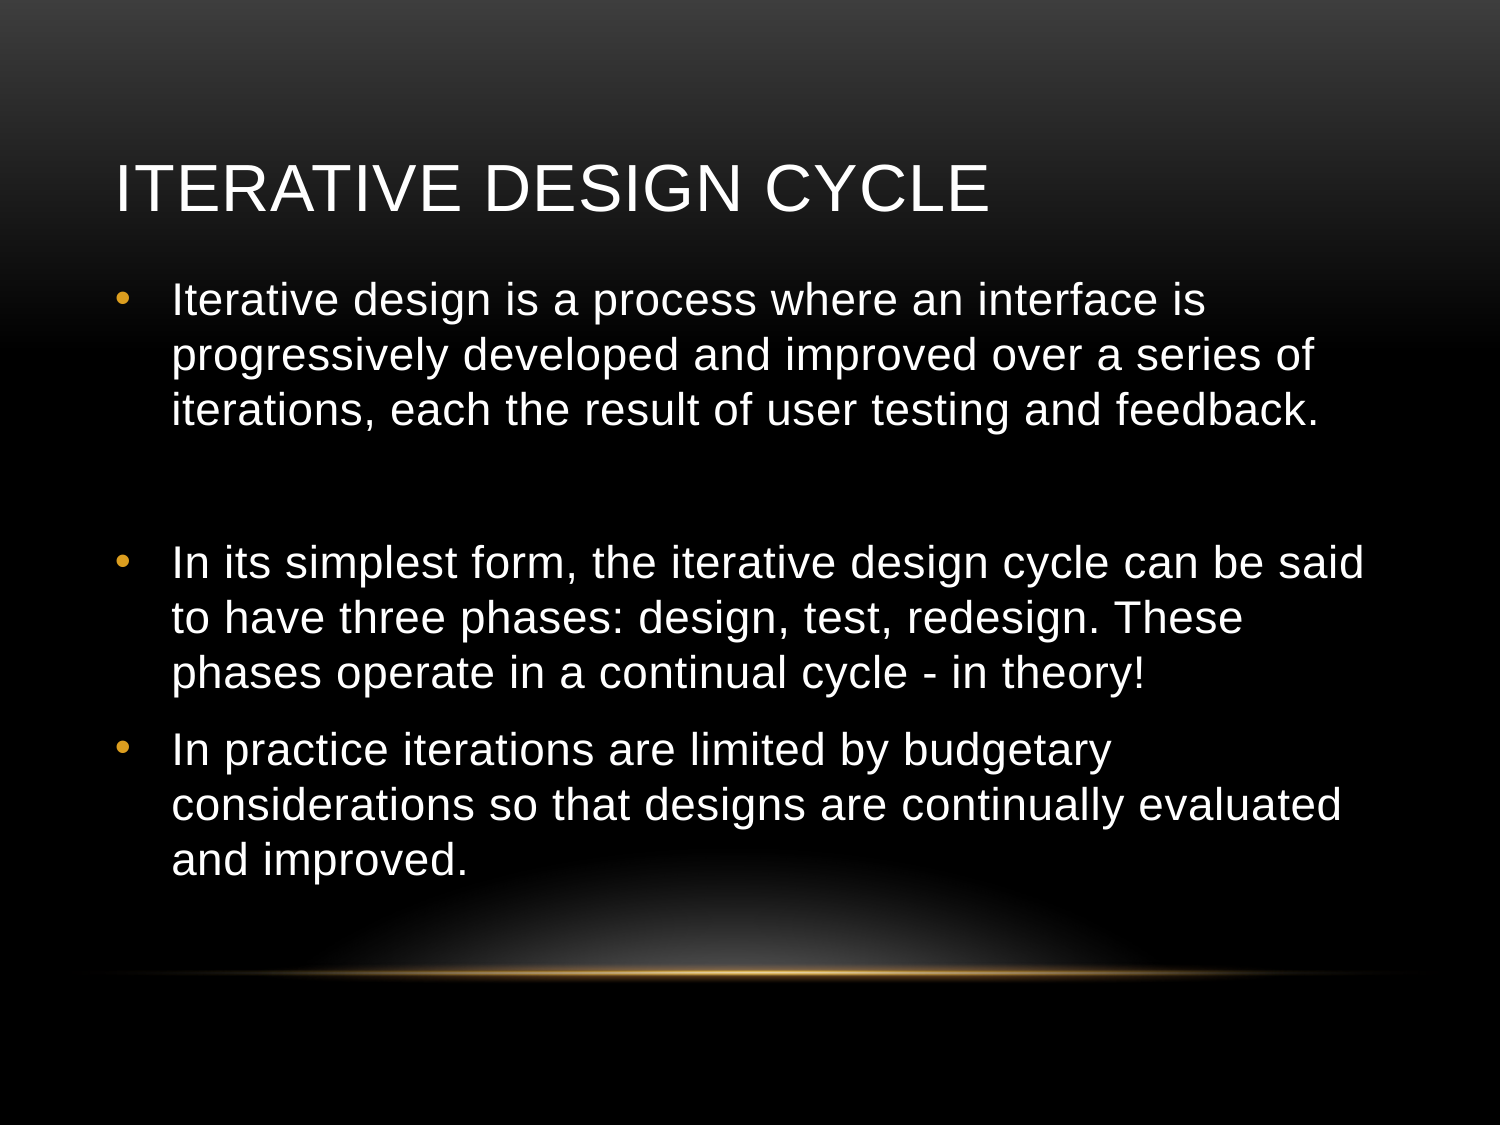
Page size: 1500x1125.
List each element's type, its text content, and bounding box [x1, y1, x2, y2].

picture [0, 0, 1500, 1125]
list Iterative design is a process where an interface is progressively developed and improved over a series of iterations, each the result of user testing and feedback. In its simplest form, the iterative design cycle can be said to have three phases: design, test, redesign. These phases operate in a continual cycle - in theory! In practice iterations are limited by budgetary considerations so that designs are continually evaluated and improved. [99, 262, 1400, 938]
title Iterative Design Cycle [99, 45, 1400, 233]
